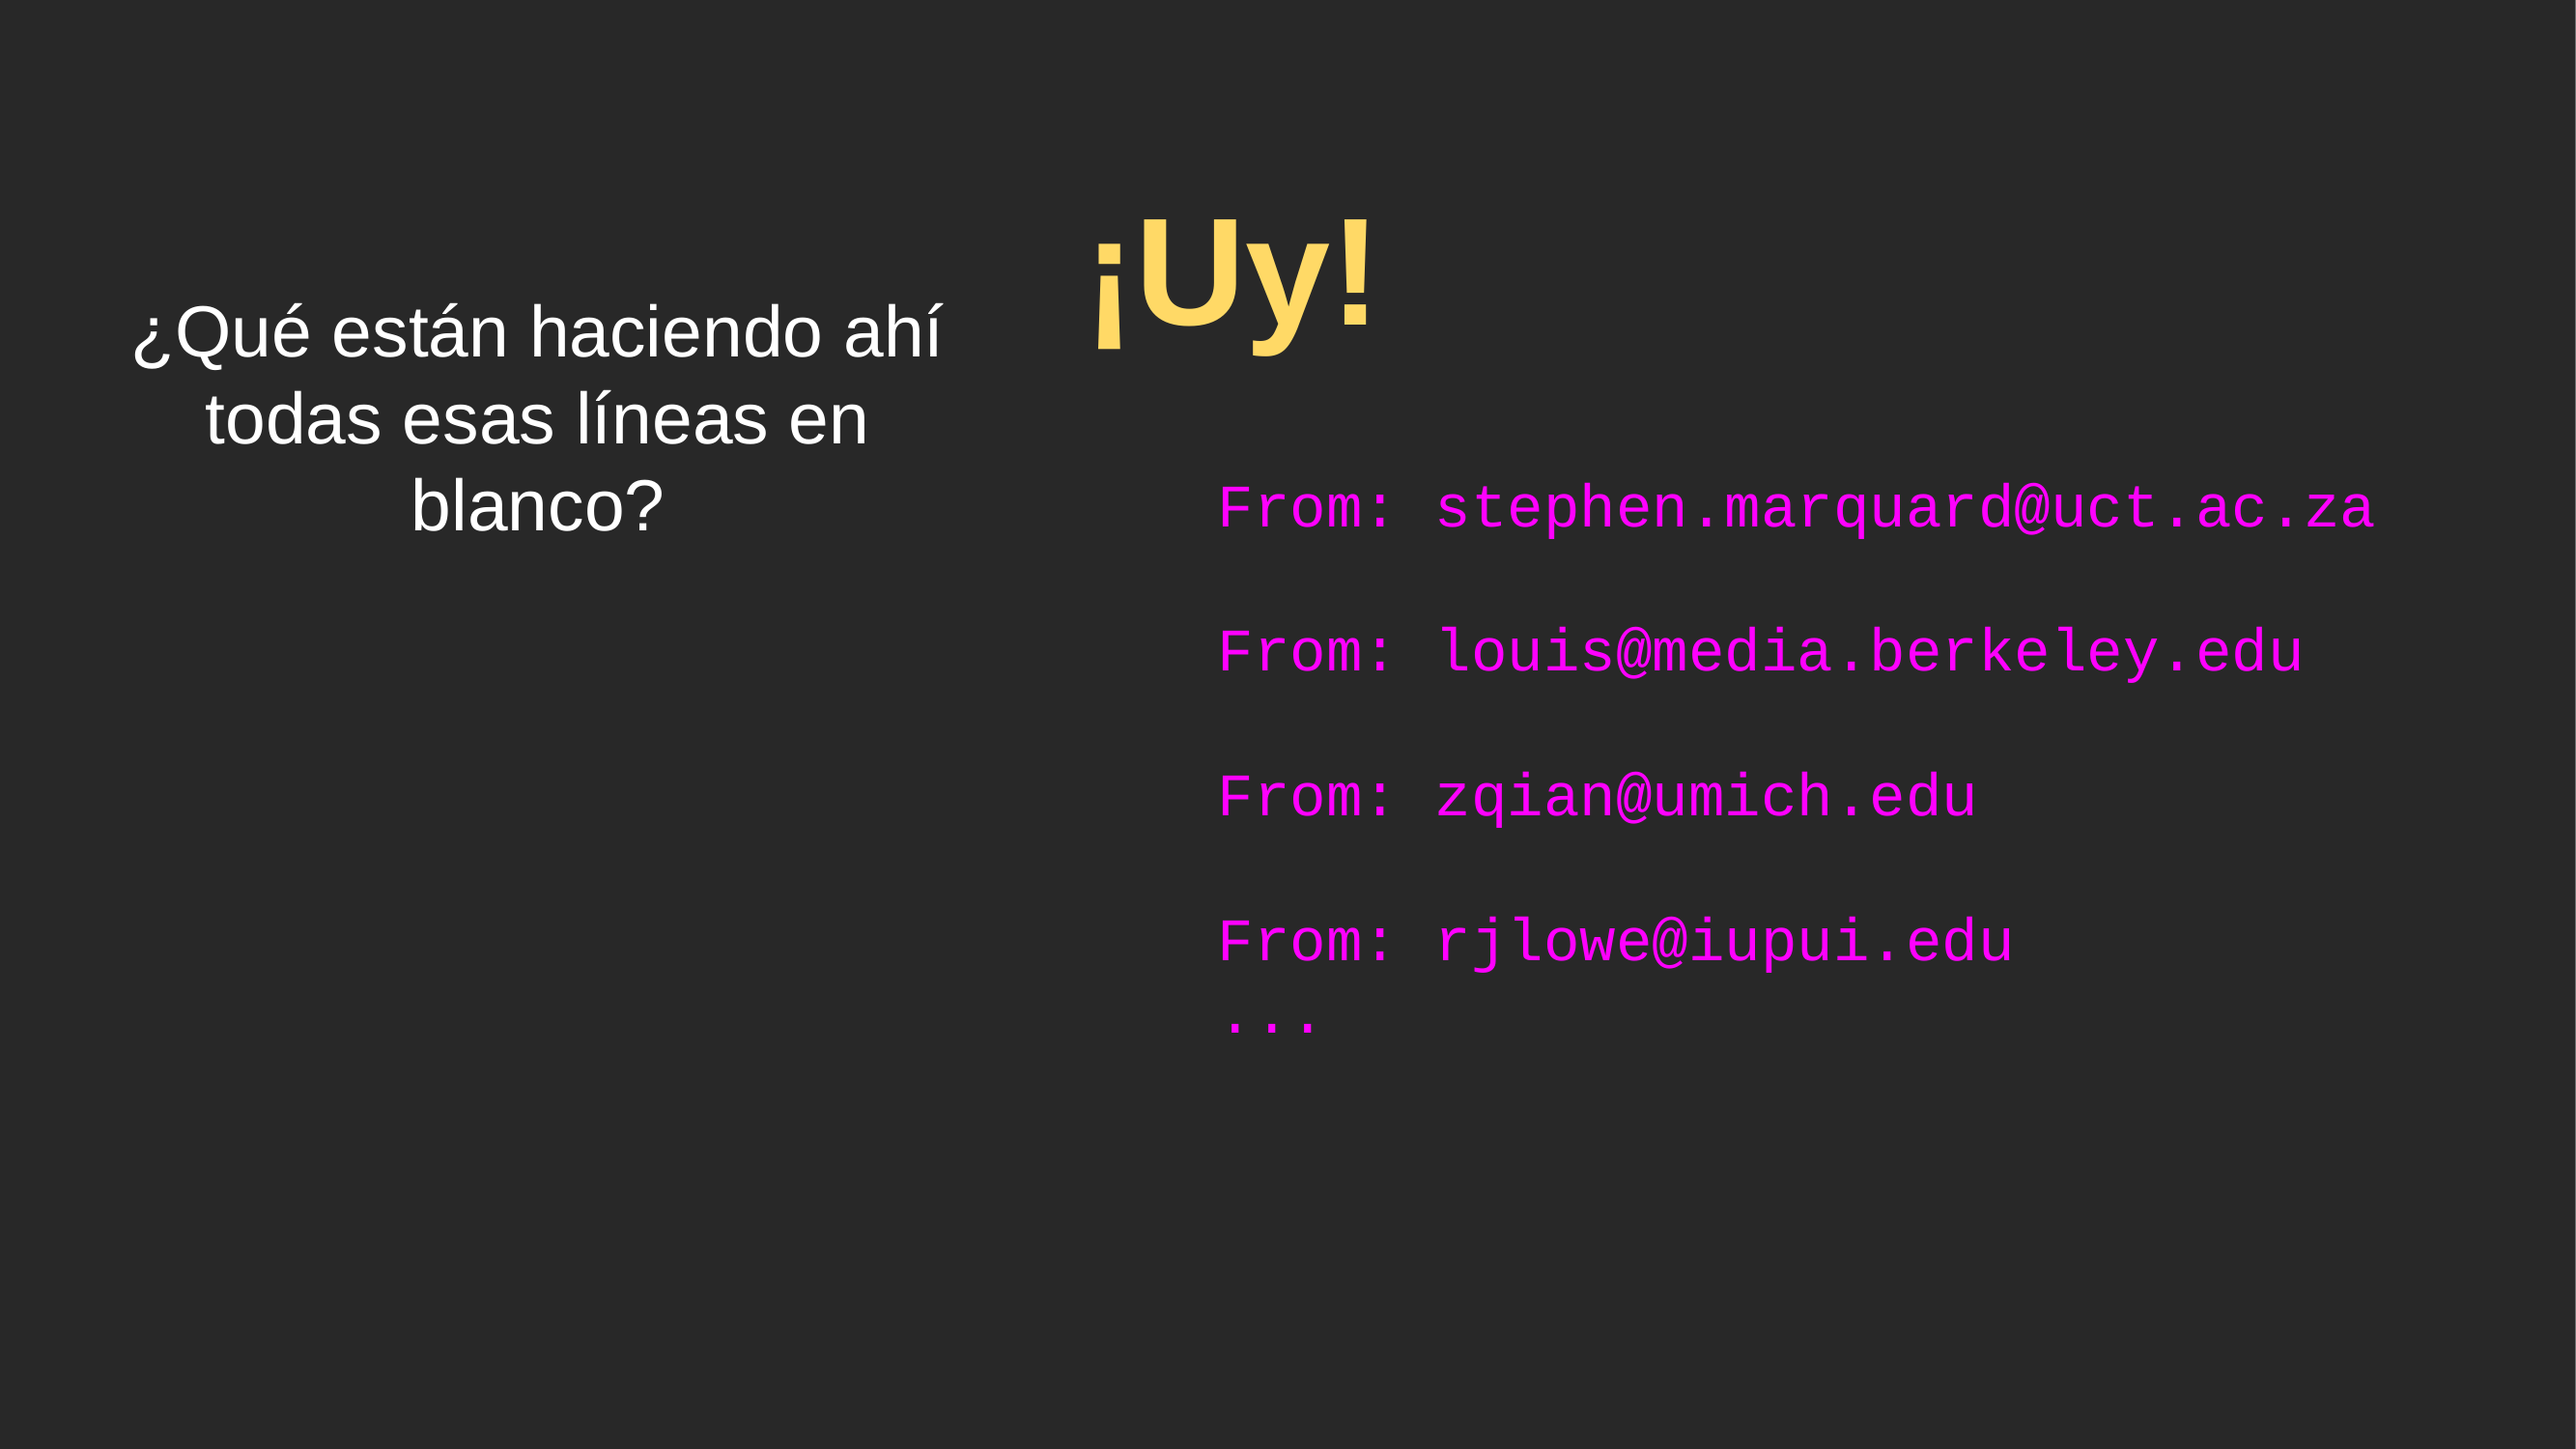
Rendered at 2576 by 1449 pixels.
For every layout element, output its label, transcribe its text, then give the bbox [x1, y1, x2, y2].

text_box ¿Qué están haciendo ahí todas esas líneas en blanco? [120, 324, 956, 505]
title ¡Uy! [183, 125, 2282, 403]
text_box From: stephen.marquard@uct.ac.za From: louis@media.berkeley.edu From: zqian@umich.edu From: rjlowe@iupui.edu ... [1203, 458, 2492, 1177]
